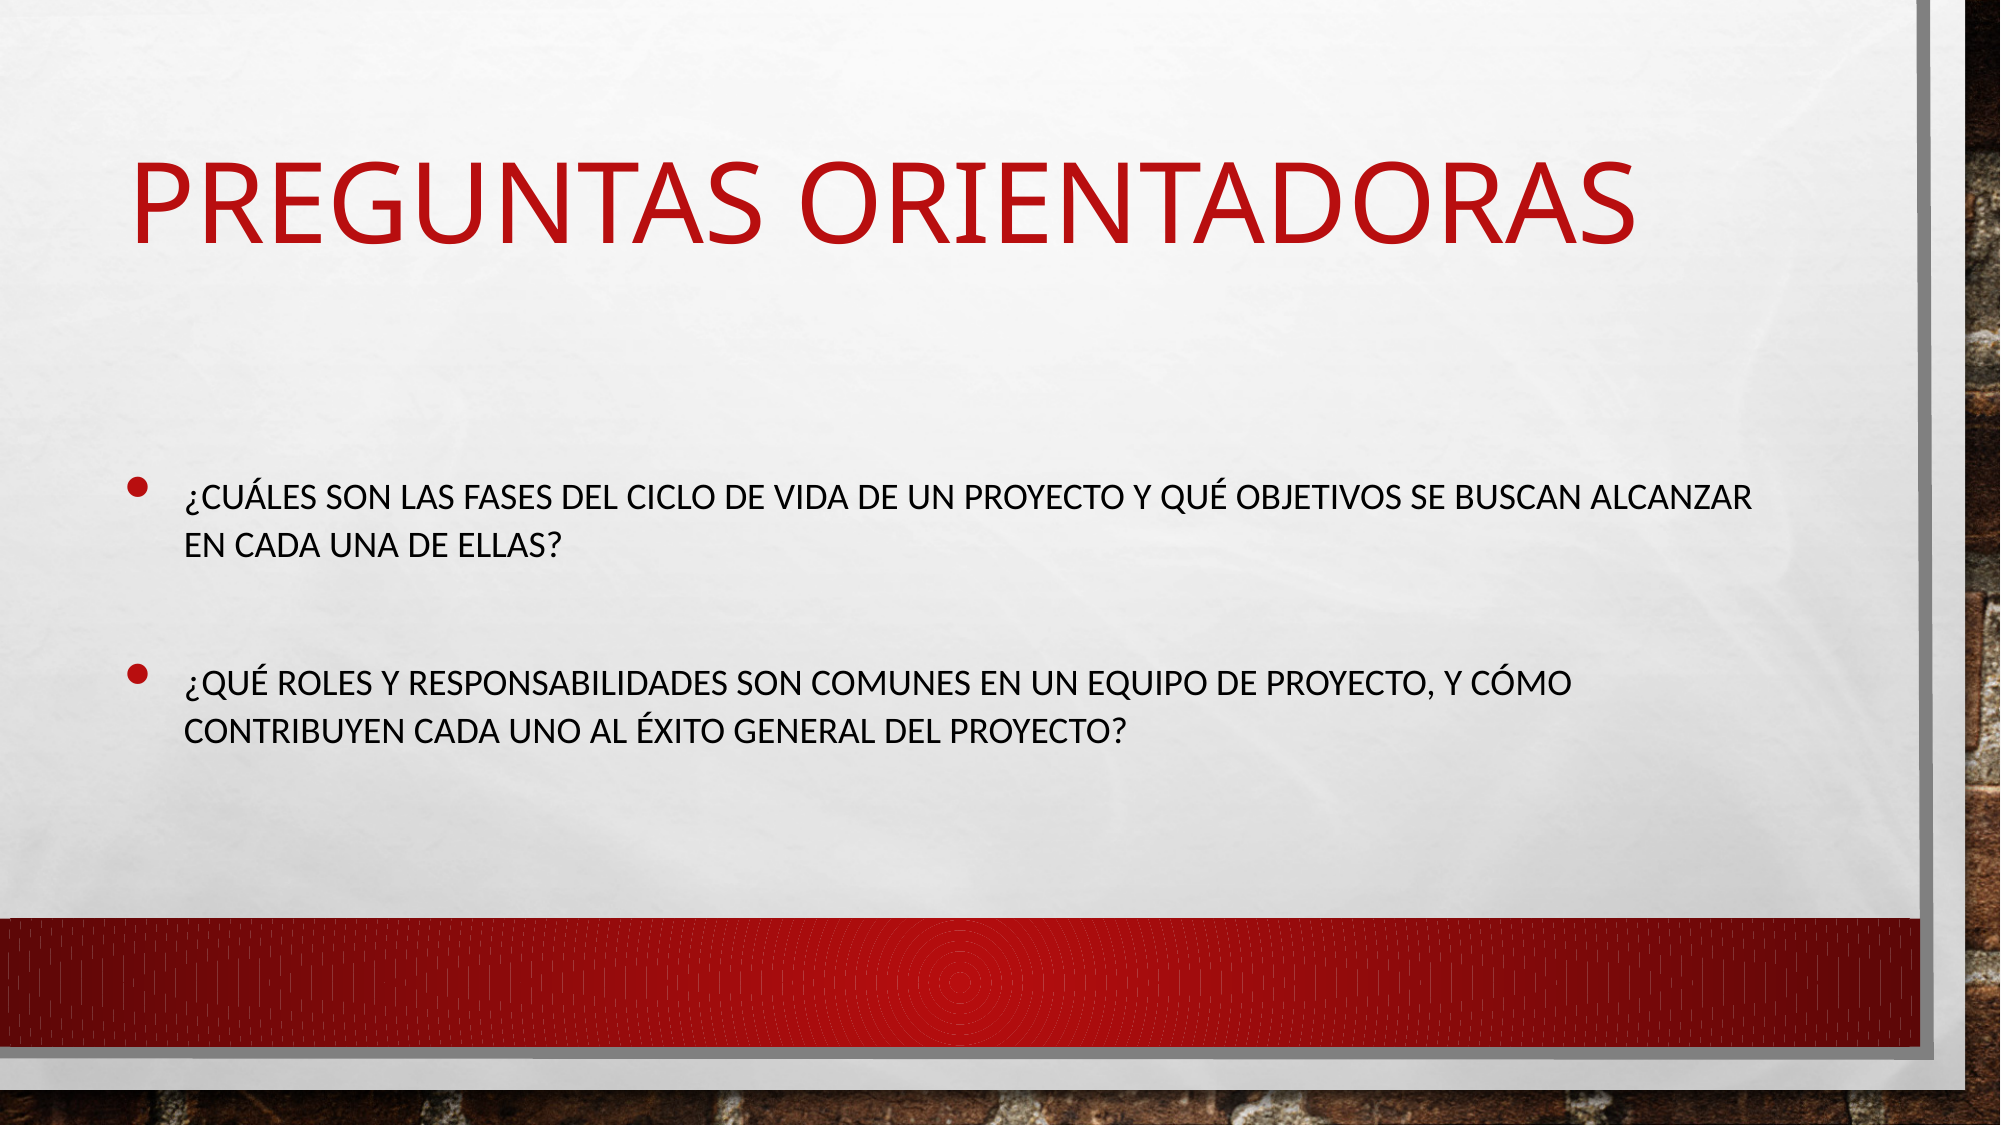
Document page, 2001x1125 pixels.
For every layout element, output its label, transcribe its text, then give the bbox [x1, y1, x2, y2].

picture [0, 0, 2000, 1125]
list ¿Cuáles son las fases del ciclo de vida de un proyecto y qué objetivos se buscan alcanzar en cada una de ellas? ¿Qué roles y responsabilidades son comunes en un equipo de proyecto, y cómo contribuyen cada uno al éxito general del proyecto? [112, 338, 1818, 882]
title Preguntas orientadoras [112, 112, 1818, 302]
